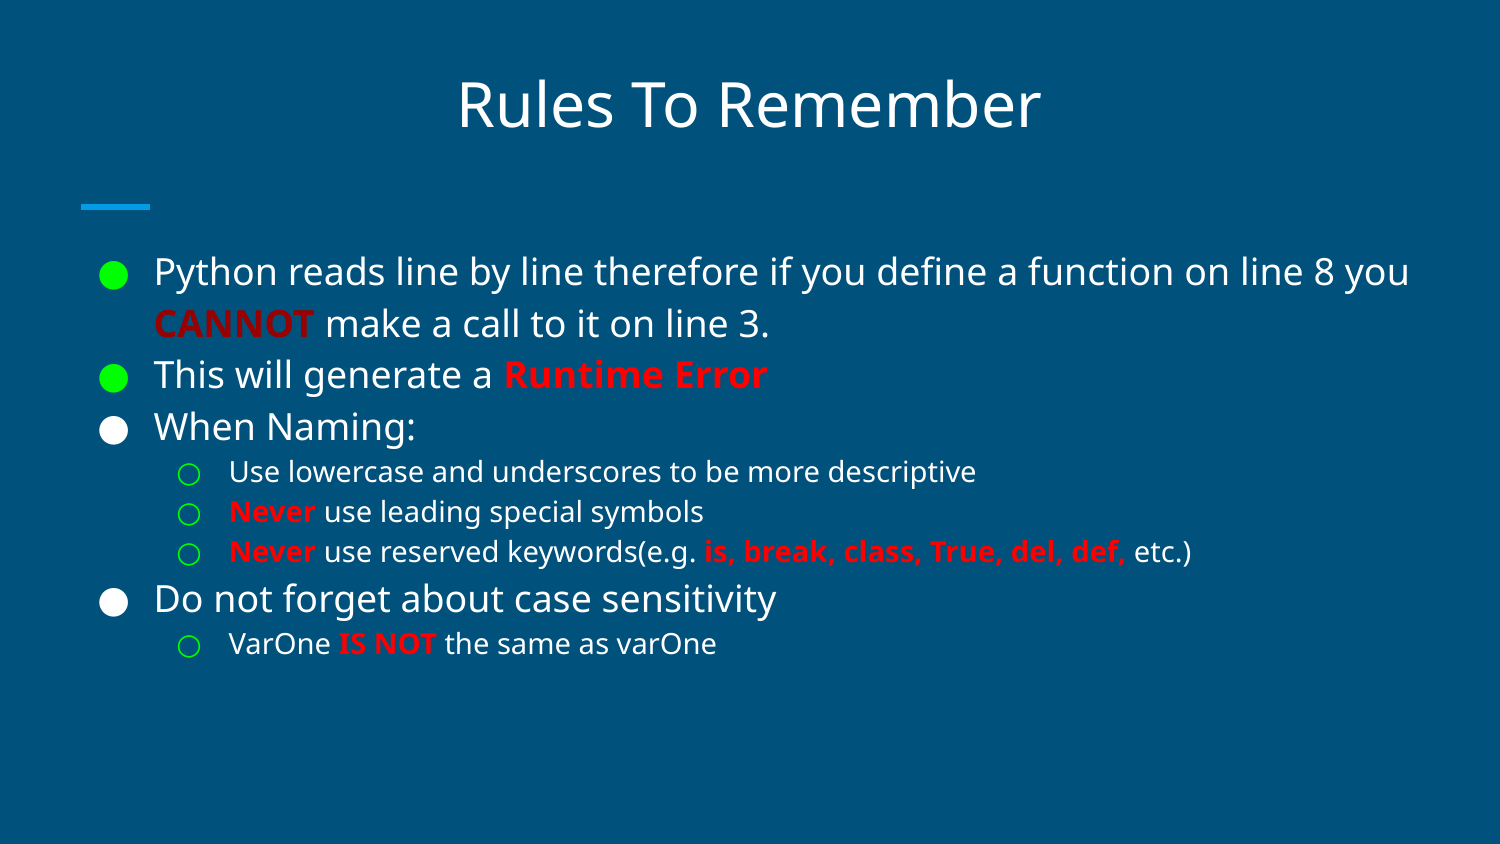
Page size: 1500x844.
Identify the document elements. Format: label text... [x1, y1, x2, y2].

list Python reads line by line therefore if you define a function on line 8 you CANNOT make a call to it on line 3. This will generate a Runtime Error When Naming: Use lowercase and underscores to be more descriptive Never use leading special symbols Never use reserved keywords(e.g. is, break, class, True, del, def, etc.) Do not forget about case sensitivity VarOne IS NOT the same as varOne [63, 226, 1437, 844]
title Rules To Remember [269, 43, 1231, 155]
